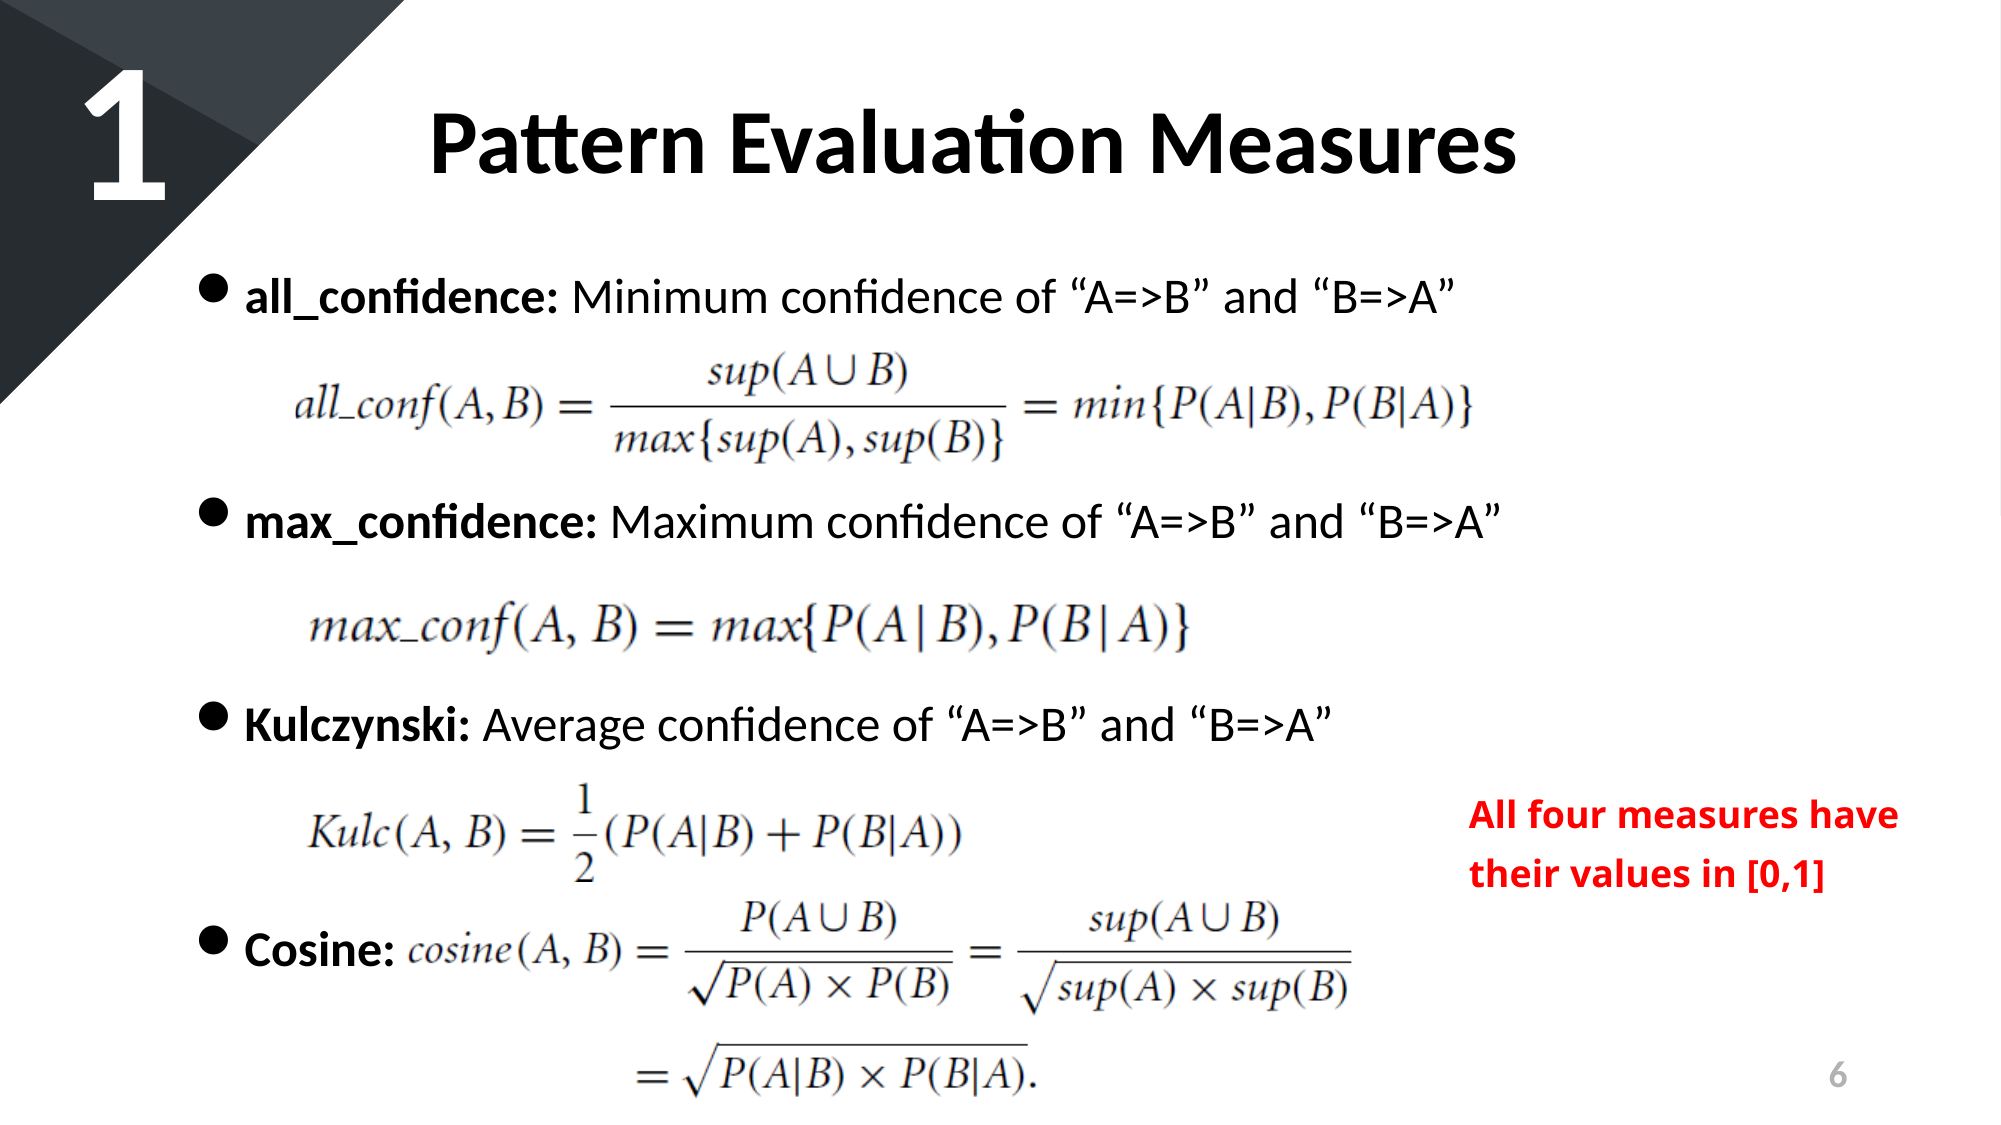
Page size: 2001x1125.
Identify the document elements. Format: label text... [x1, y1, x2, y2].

picture [295, 770, 1375, 1114]
slide_number 6 [1412, 1042, 1863, 1103]
text_box Pattern Evaluation Measures [414, 86, 2000, 325]
picture [295, 324, 1473, 478]
list 1 [25, 20, 220, 264]
picture [295, 583, 1192, 664]
text_box All four measures have their values in [0,1] [1453, 770, 1995, 902]
text_box all_confidence: Minimum confidence of “A=>B” and “B=>A” max_confidence: Maximum confidence of “A=>B” and “B=>A” Kulczynski: Average confidence of “A=>B” and “B=>A” Cosine: [179, 263, 1890, 1003]
